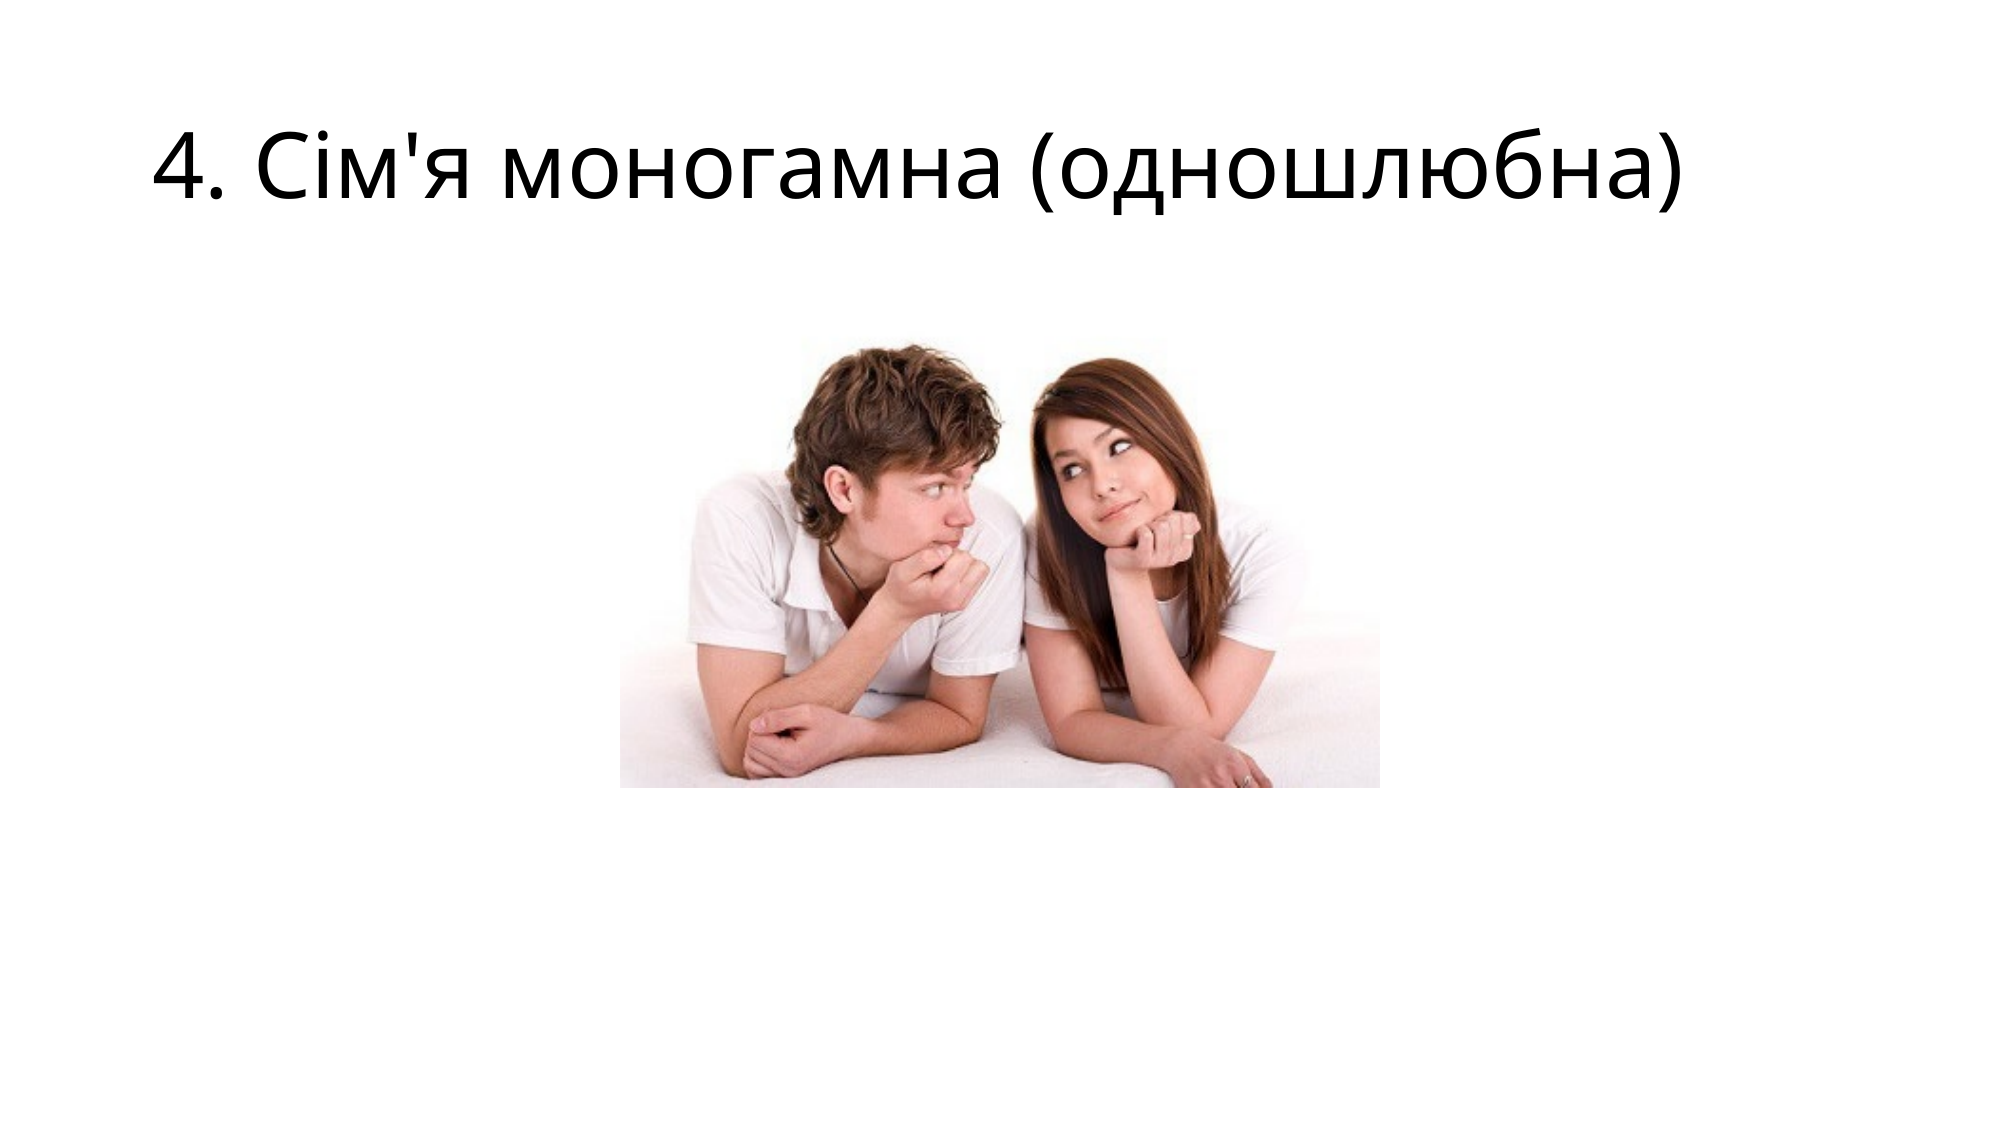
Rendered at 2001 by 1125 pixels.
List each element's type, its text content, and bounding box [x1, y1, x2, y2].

picture [620, 277, 1380, 788]
title 4. Сім'я моногамна (одношлюбна) [137, 59, 1863, 278]
